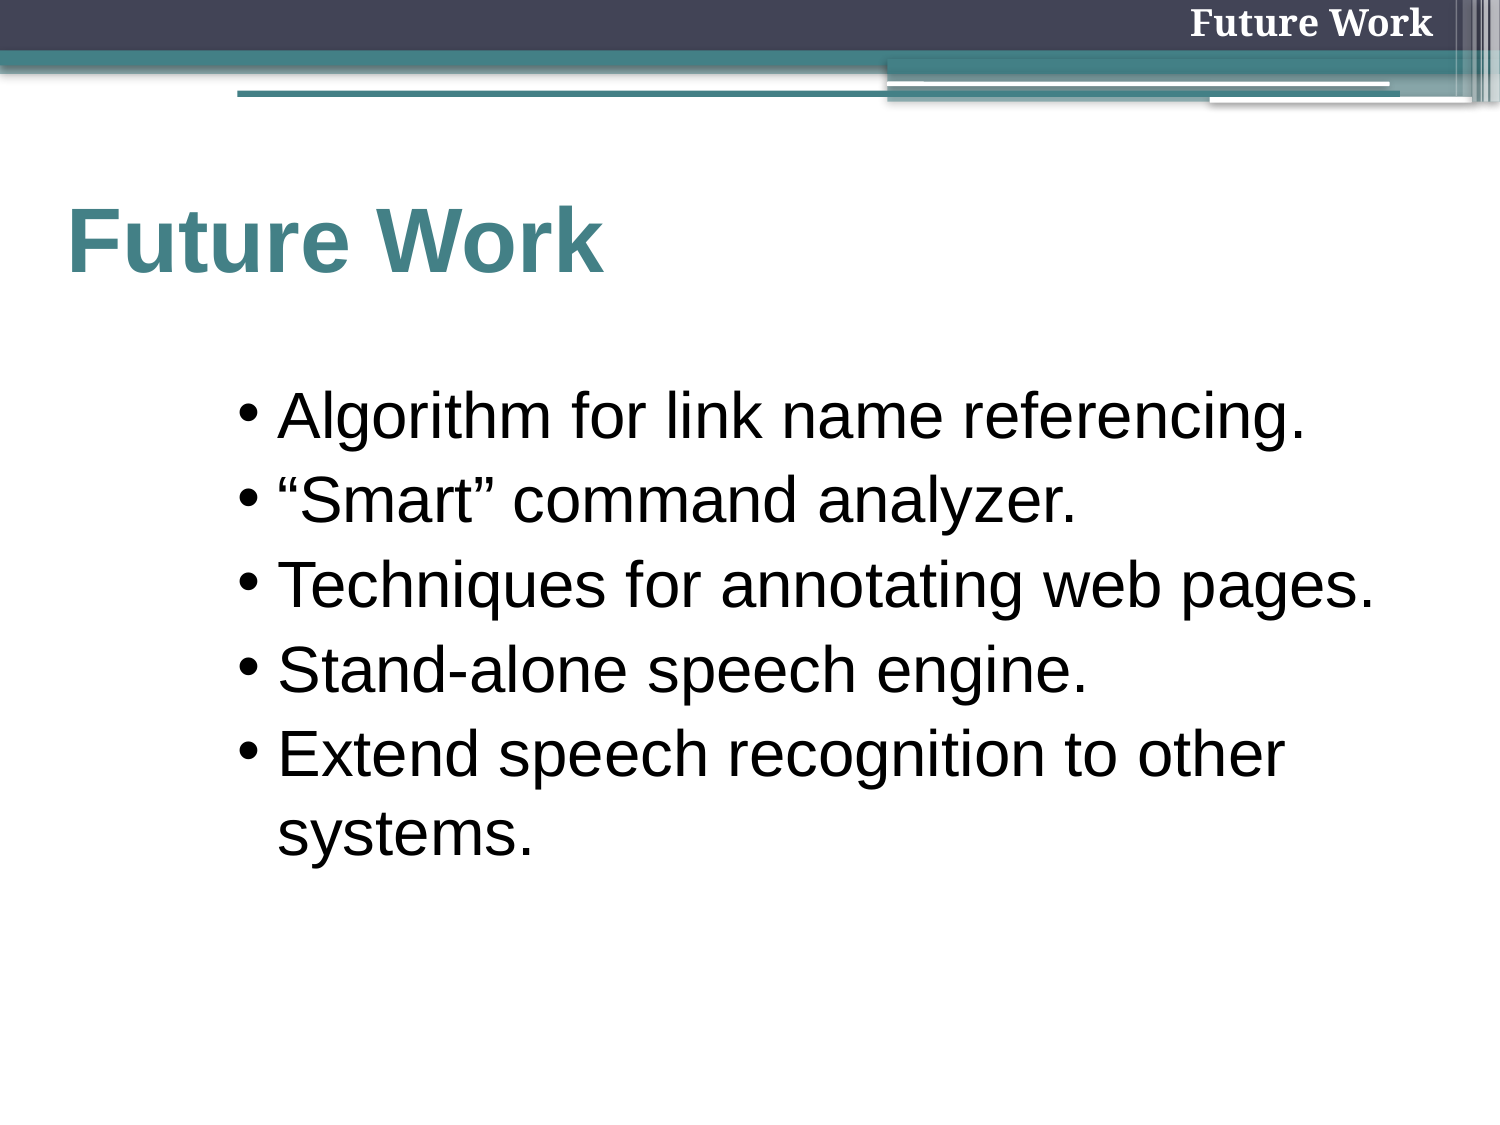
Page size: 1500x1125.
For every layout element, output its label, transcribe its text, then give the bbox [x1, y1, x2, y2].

title Future Work [51, 146, 1077, 324]
text_box Algorithm for link name referencing. “Smart” command analyzer. Techniques for annotating web pages. Stand-alone speech engine. Extend speech recognition to other systems. [83, 365, 1405, 958]
text_box Future Work [572, 0, 1448, 75]
